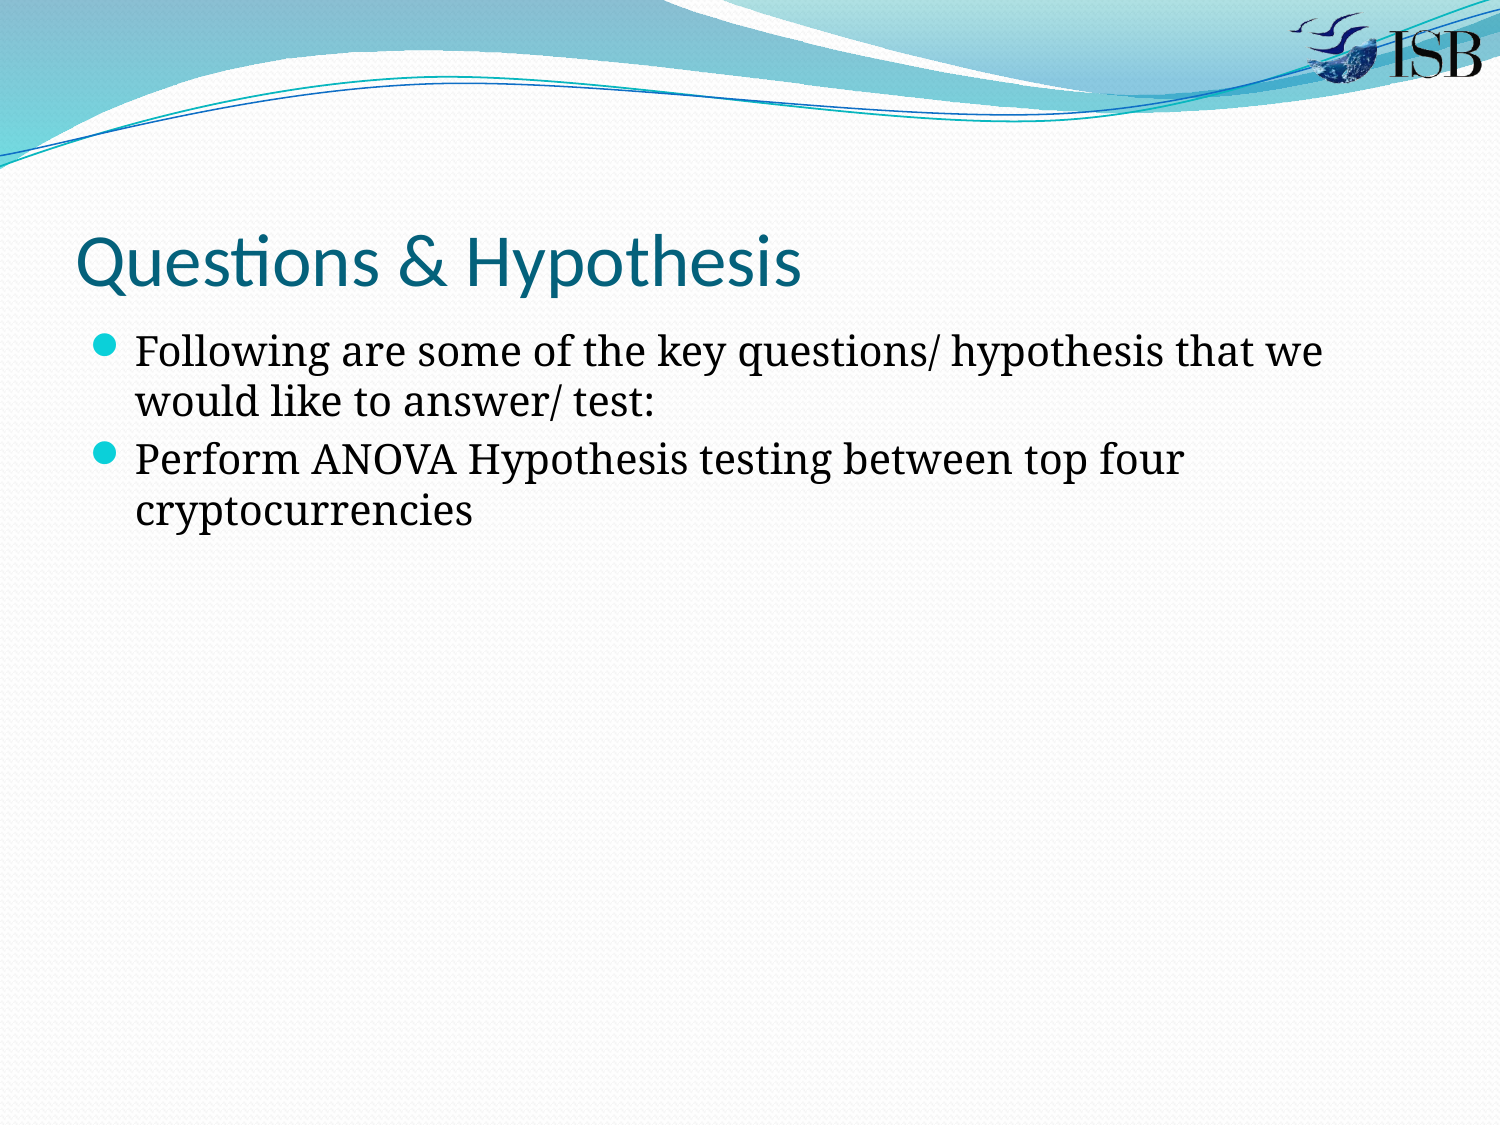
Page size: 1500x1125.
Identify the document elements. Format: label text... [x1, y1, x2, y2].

picture [1281, 0, 1500, 91]
list Following are some of the key questions/ hypothesis that we would like to answer/ test: Perform ANOVA Hypothesis testing between top four cryptocurrencies [75, 317, 1425, 1038]
title Questions & Hypothesis [75, 113, 1425, 302]
